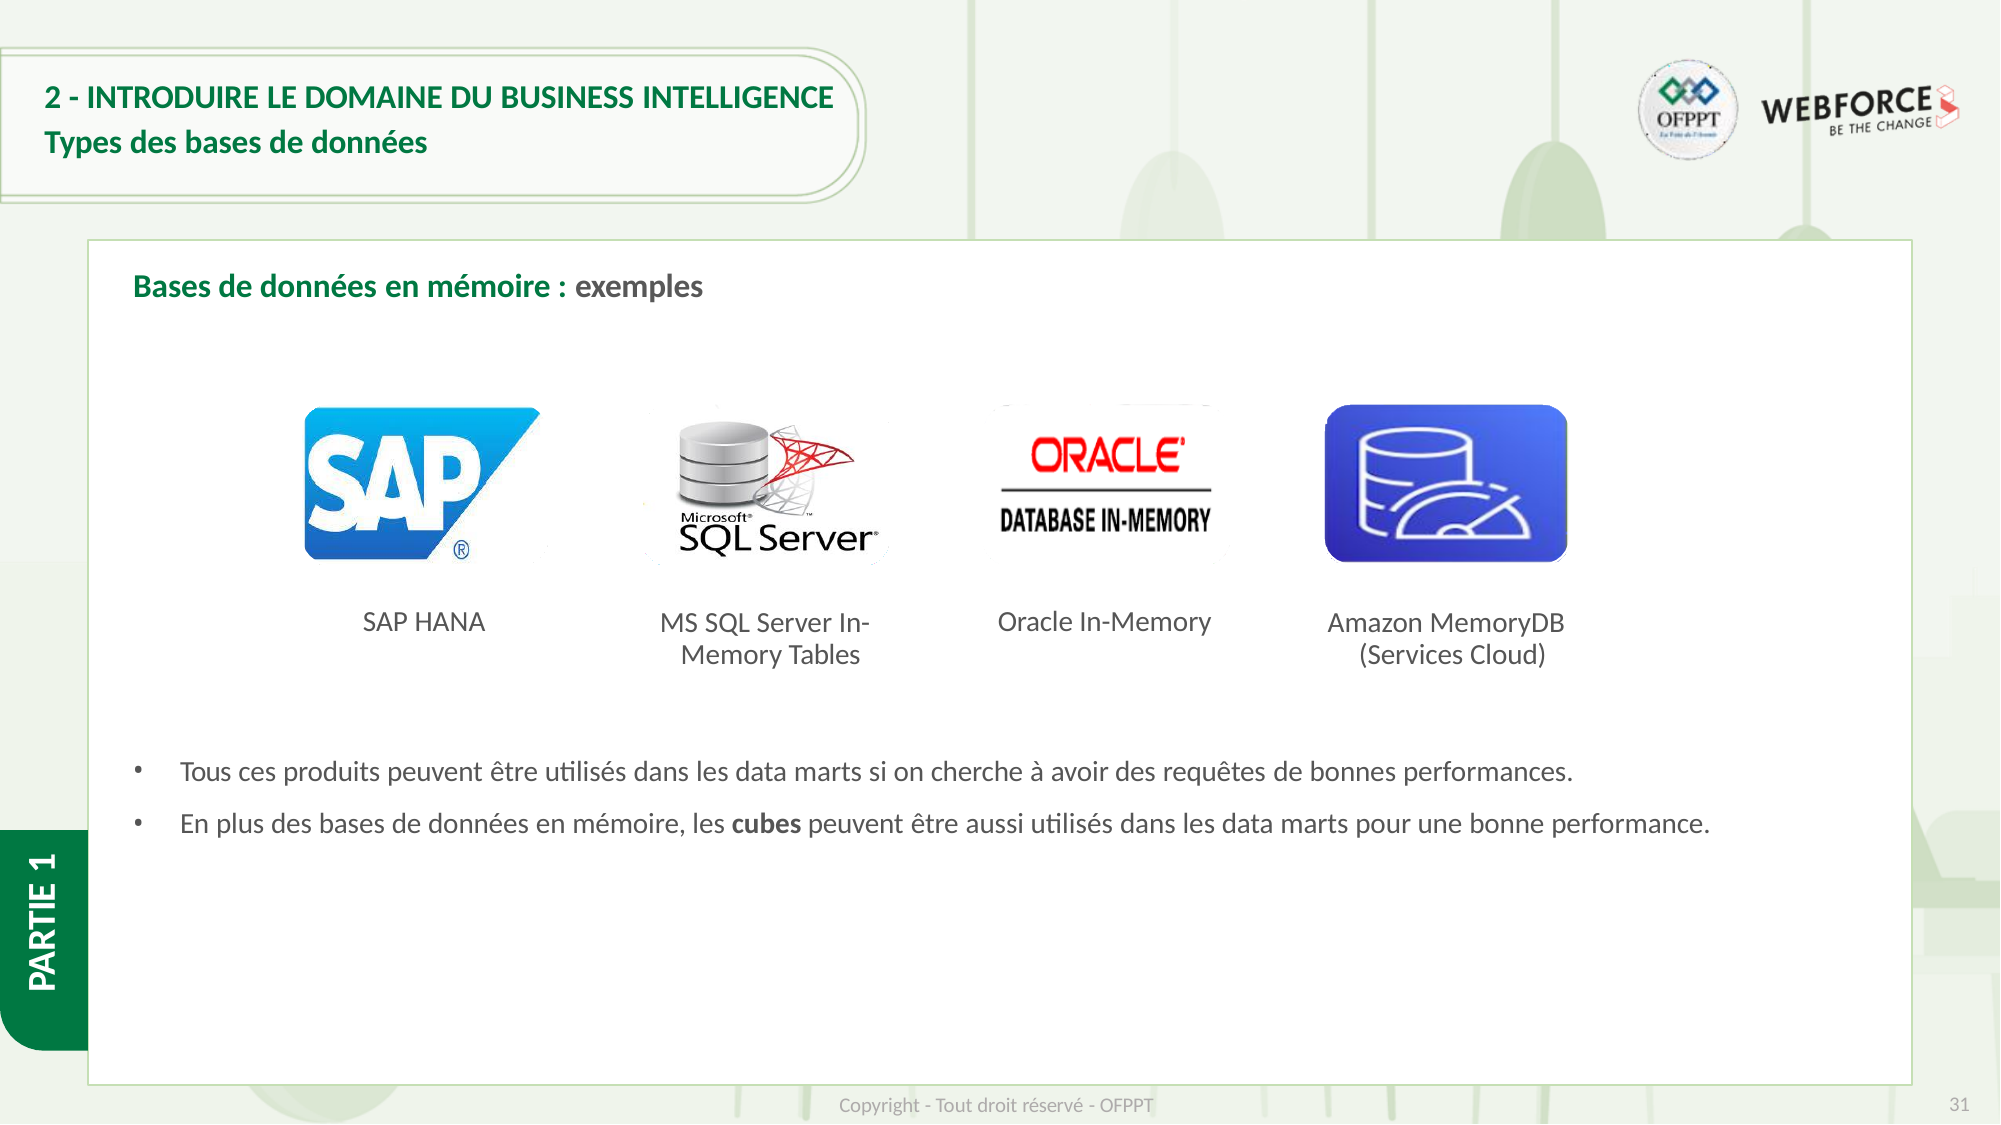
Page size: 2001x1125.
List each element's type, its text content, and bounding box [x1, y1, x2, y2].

text_box Tous ces produits peuvent être utilisés dans les data marts si on cherche à avoir des requêtes de bonnes performances. En plus des bases de données en mémoire, les cubes peuvent être aussi utilisés dans les data marts pour une bonne performance. [130, 732, 1723, 840]
picture [0, 0, 2000, 1124]
text_box SAP HANA [360, 600, 488, 638]
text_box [299, 402, 1572, 566]
slide_number 31 [1942, 1093, 1977, 1125]
footer Copyright - Tout droit réservé - OFPPT [837, 1094, 1163, 1125]
text_box PARTIE 1 [23, 847, 67, 995]
text_box MS SQL Server In- Memory Tables [657, 600, 873, 670]
text_box Amazon MemoryDB (Services Cloud) [1325, 600, 1569, 670]
text_box Oracle In-Memory [995, 600, 1217, 638]
text_box 2 - INTRODUIRE LE DOMAINE DU BUSINESS INTELLIGENCE Types des bases de données [42, 68, 843, 161]
text_box Bases de données en mémoire : exemples [130, 262, 712, 305]
